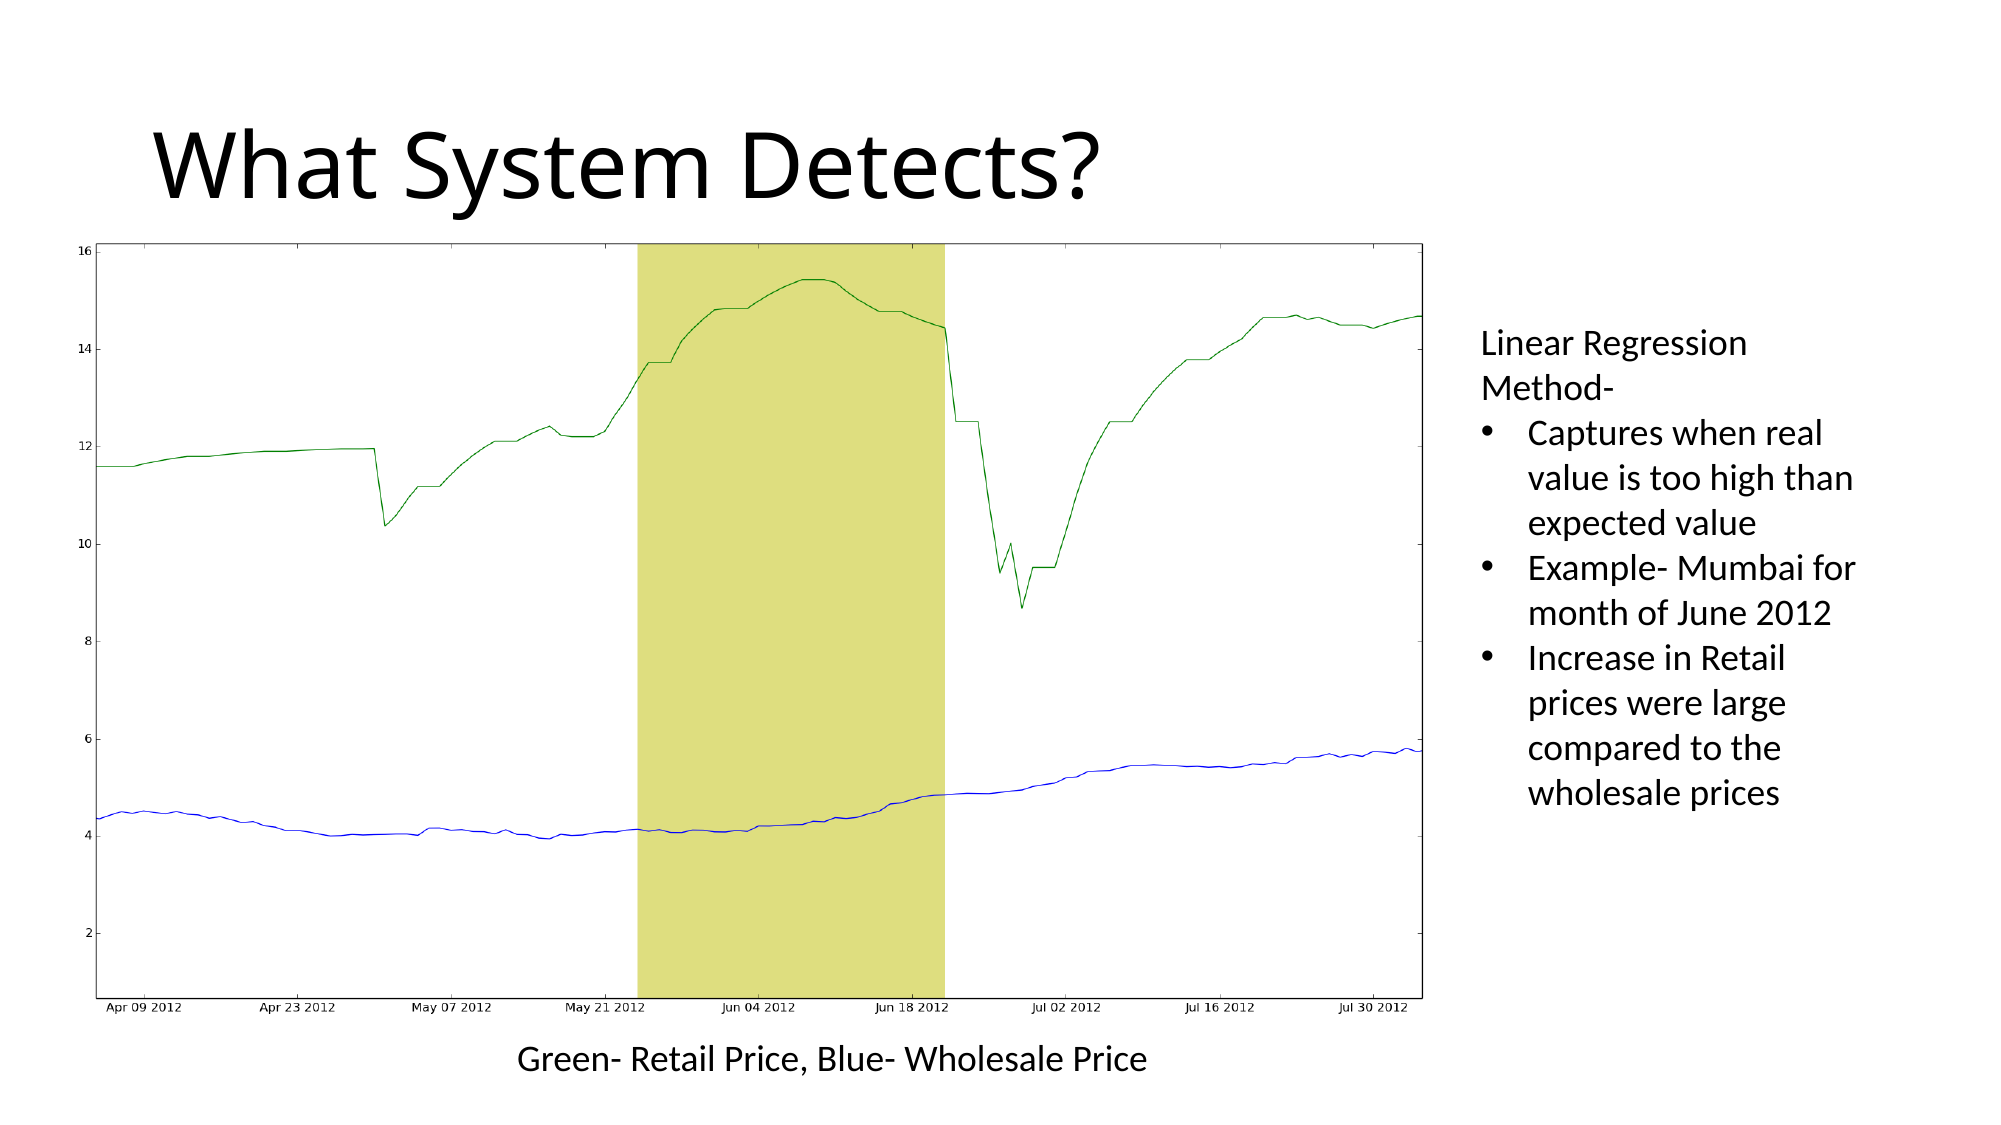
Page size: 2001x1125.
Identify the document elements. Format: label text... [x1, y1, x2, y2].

text_box Green- Retail Price, Blue- Wholesale Price [502, 1026, 1173, 1086]
title What System Detects? [137, 59, 1863, 278]
picture [68, 238, 1429, 1020]
text_box Linear Regression Method- Captures when real value is too high than expected value Example- Mumbai for month of June 2012 Increase in Retail prices were large compared to the wholesale prices [1466, 310, 1900, 821]
